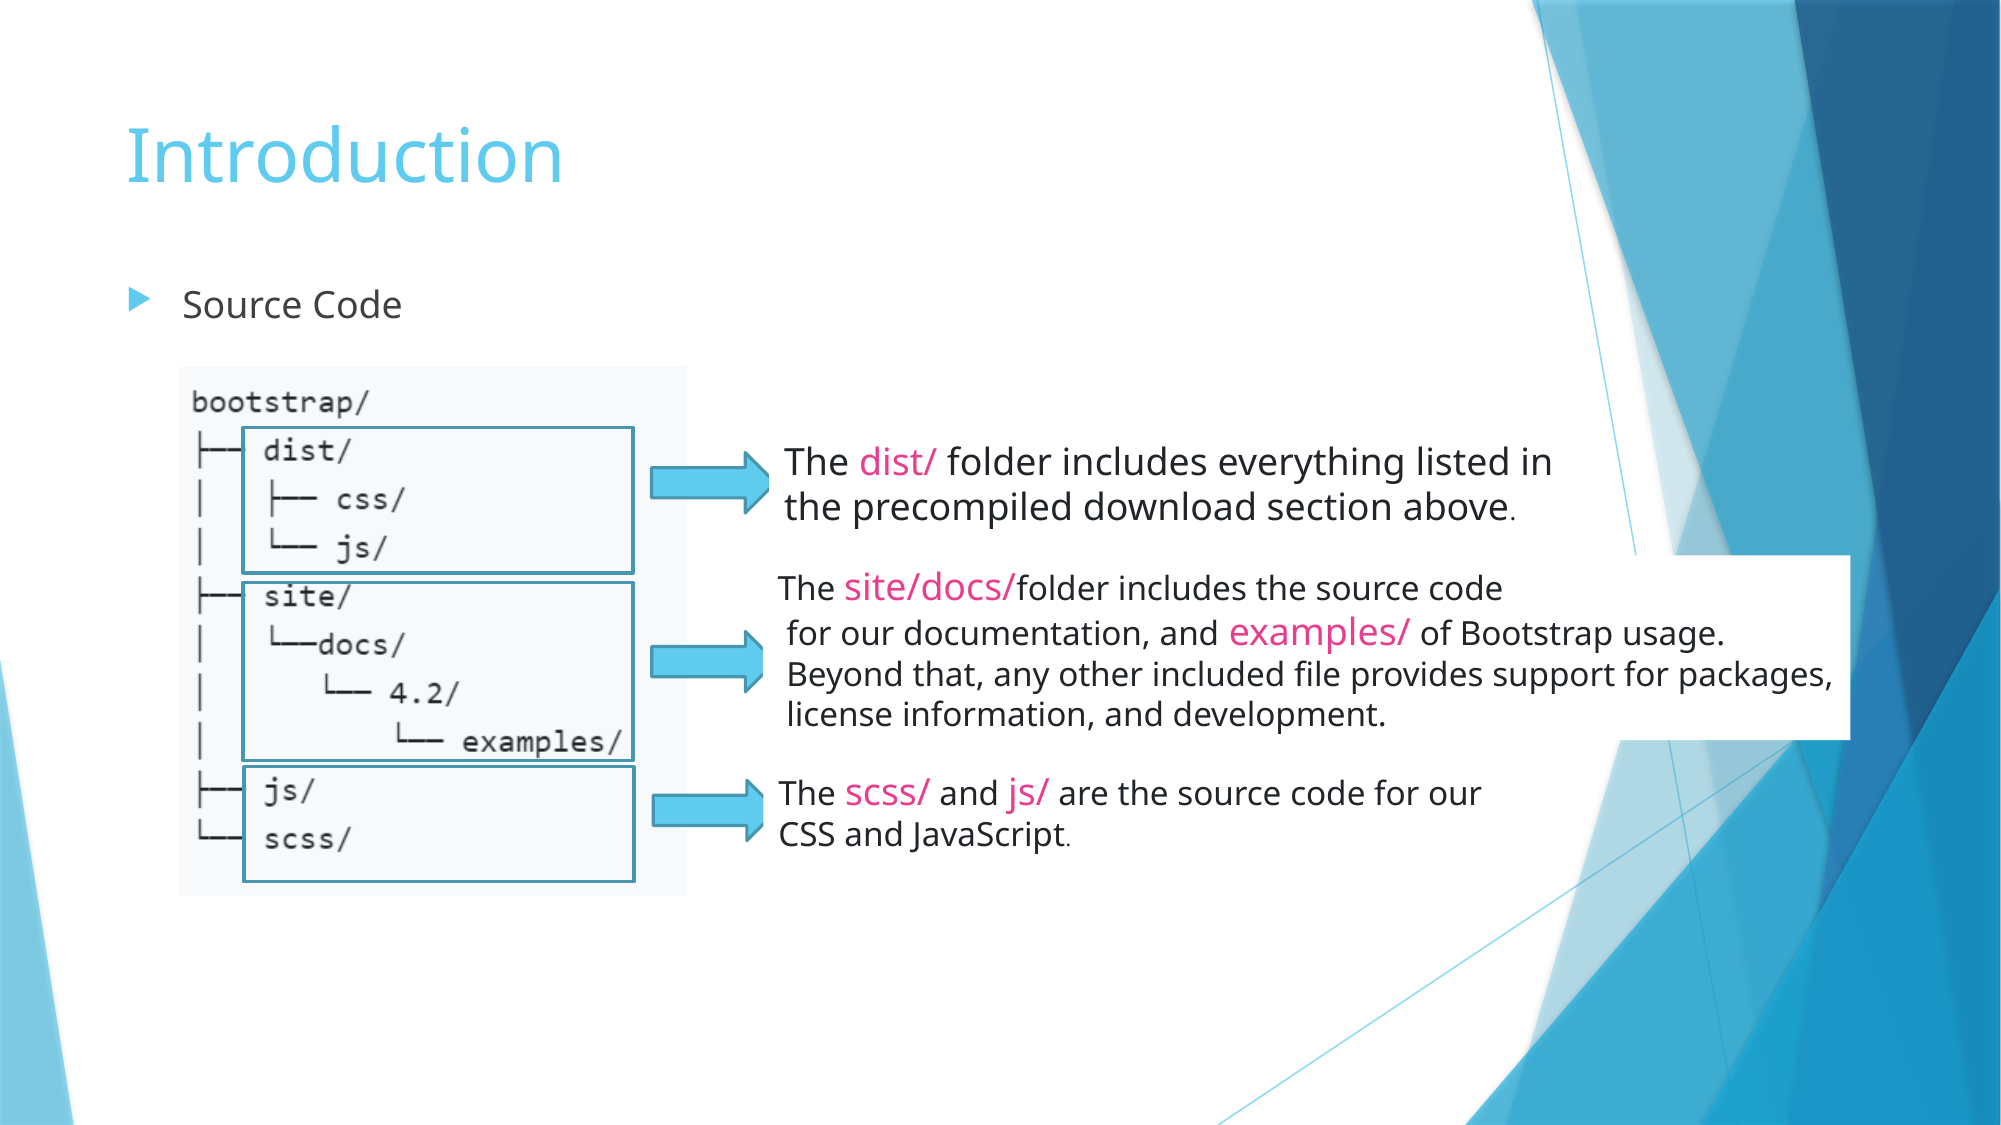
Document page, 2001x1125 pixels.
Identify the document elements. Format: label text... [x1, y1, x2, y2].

text_box [693, 630, 762, 694]
title Introduction [111, 99, 1522, 273]
picture [178, 366, 688, 897]
text_box [693, 778, 763, 843]
list Source Code [111, 273, 1522, 910]
text_box The scss/ and js/ are the source code for our CSS and JavaScript. [763, 760, 1507, 861]
text_box The dist/ folder includes everything listed in the precompiled download section above. [769, 430, 1579, 536]
text_box The site/docs/folder includes the source code for our documentation, and examples/ of Bootstrap usage. Beyond that, any other included file provides support for packages, license information, and development. [762, 555, 1851, 741]
text_box [693, 451, 769, 515]
